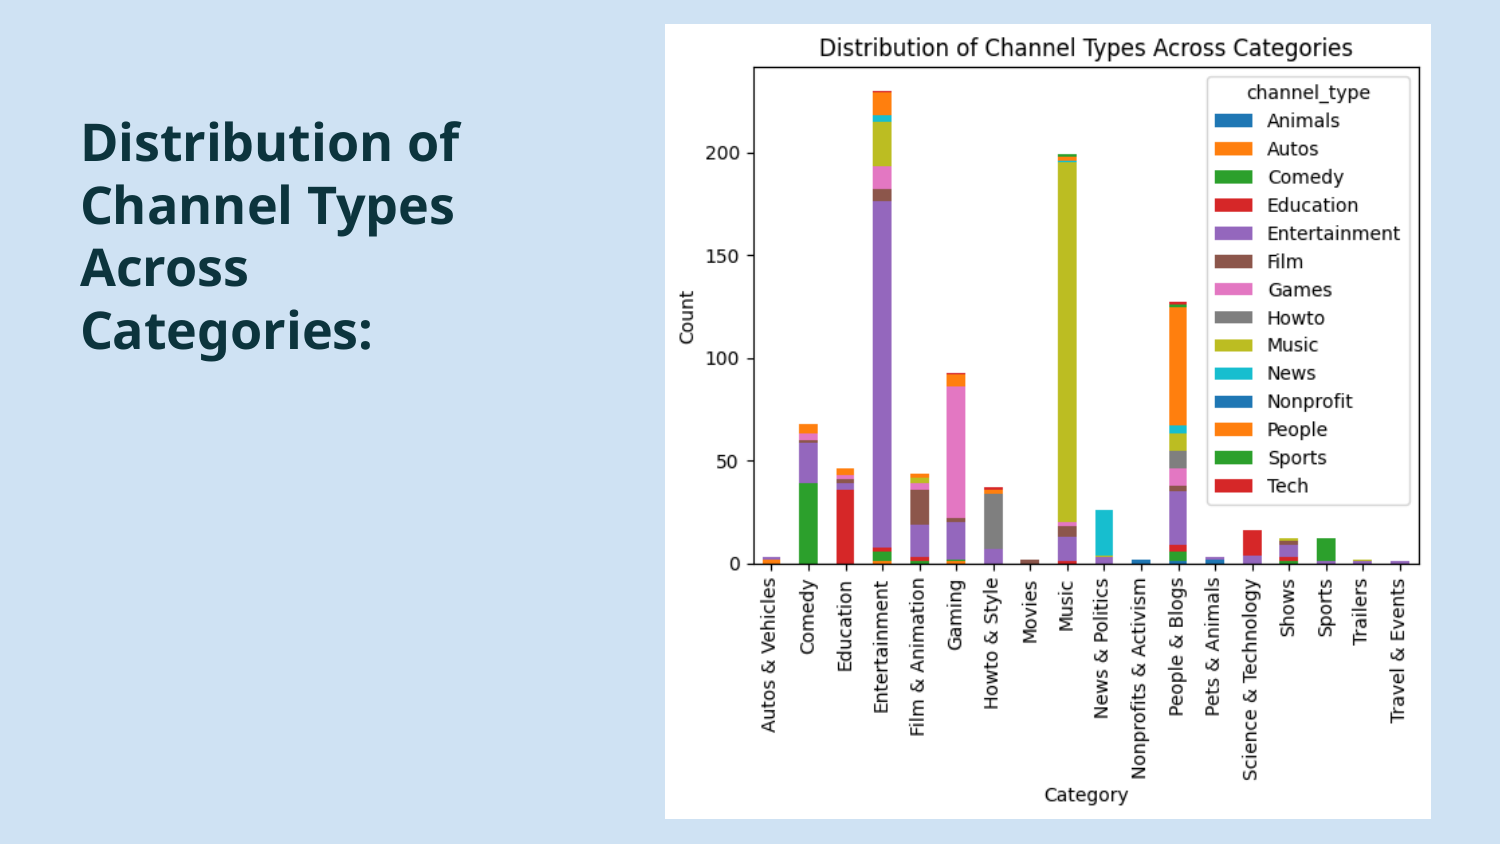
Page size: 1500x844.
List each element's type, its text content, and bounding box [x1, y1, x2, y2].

text_box Distribution of Channel Types Across Categories: [64, 94, 557, 375]
picture [664, 24, 1431, 819]
